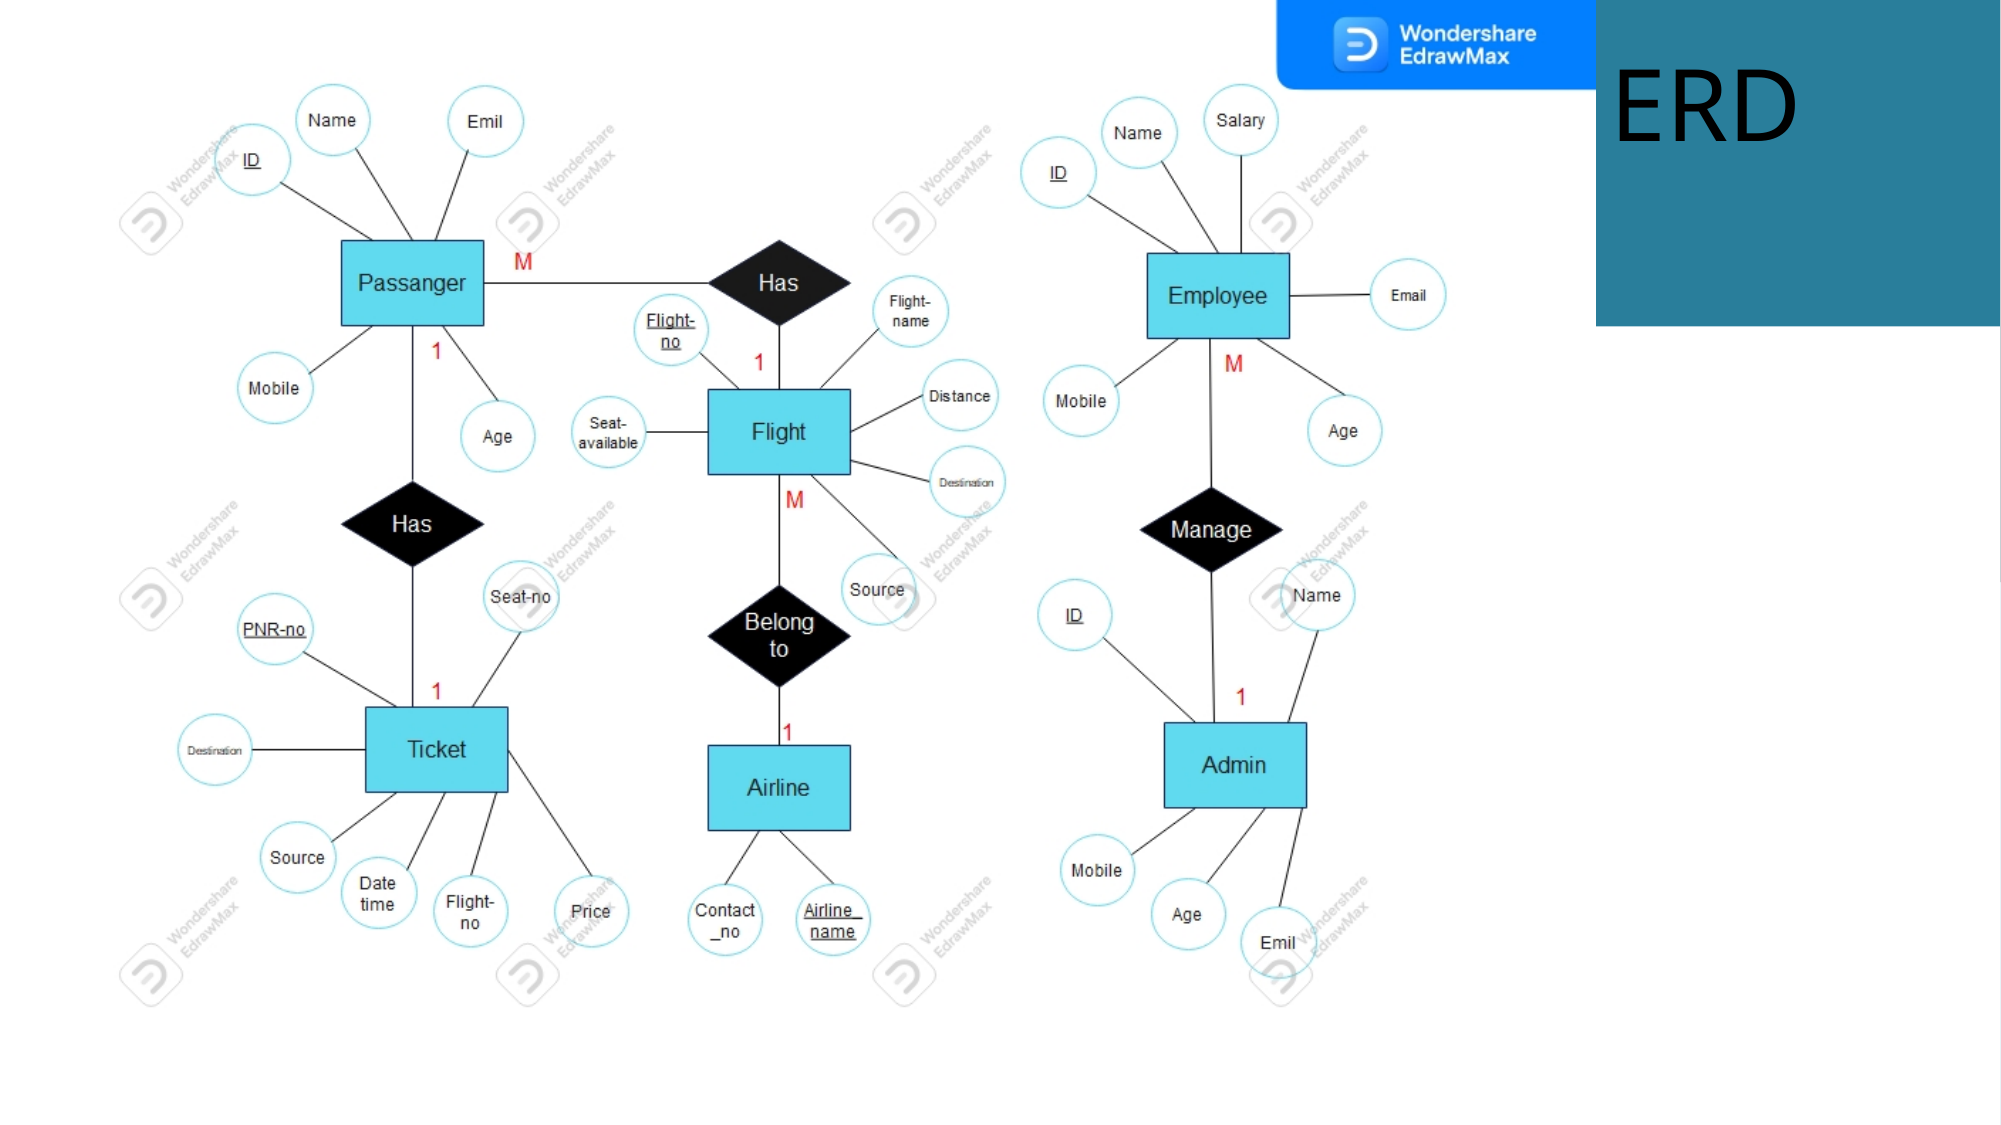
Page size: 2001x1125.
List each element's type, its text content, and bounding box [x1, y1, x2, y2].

picture [0, 0, 1596, 1125]
text_box ERD [1596, 34, 2000, 170]
